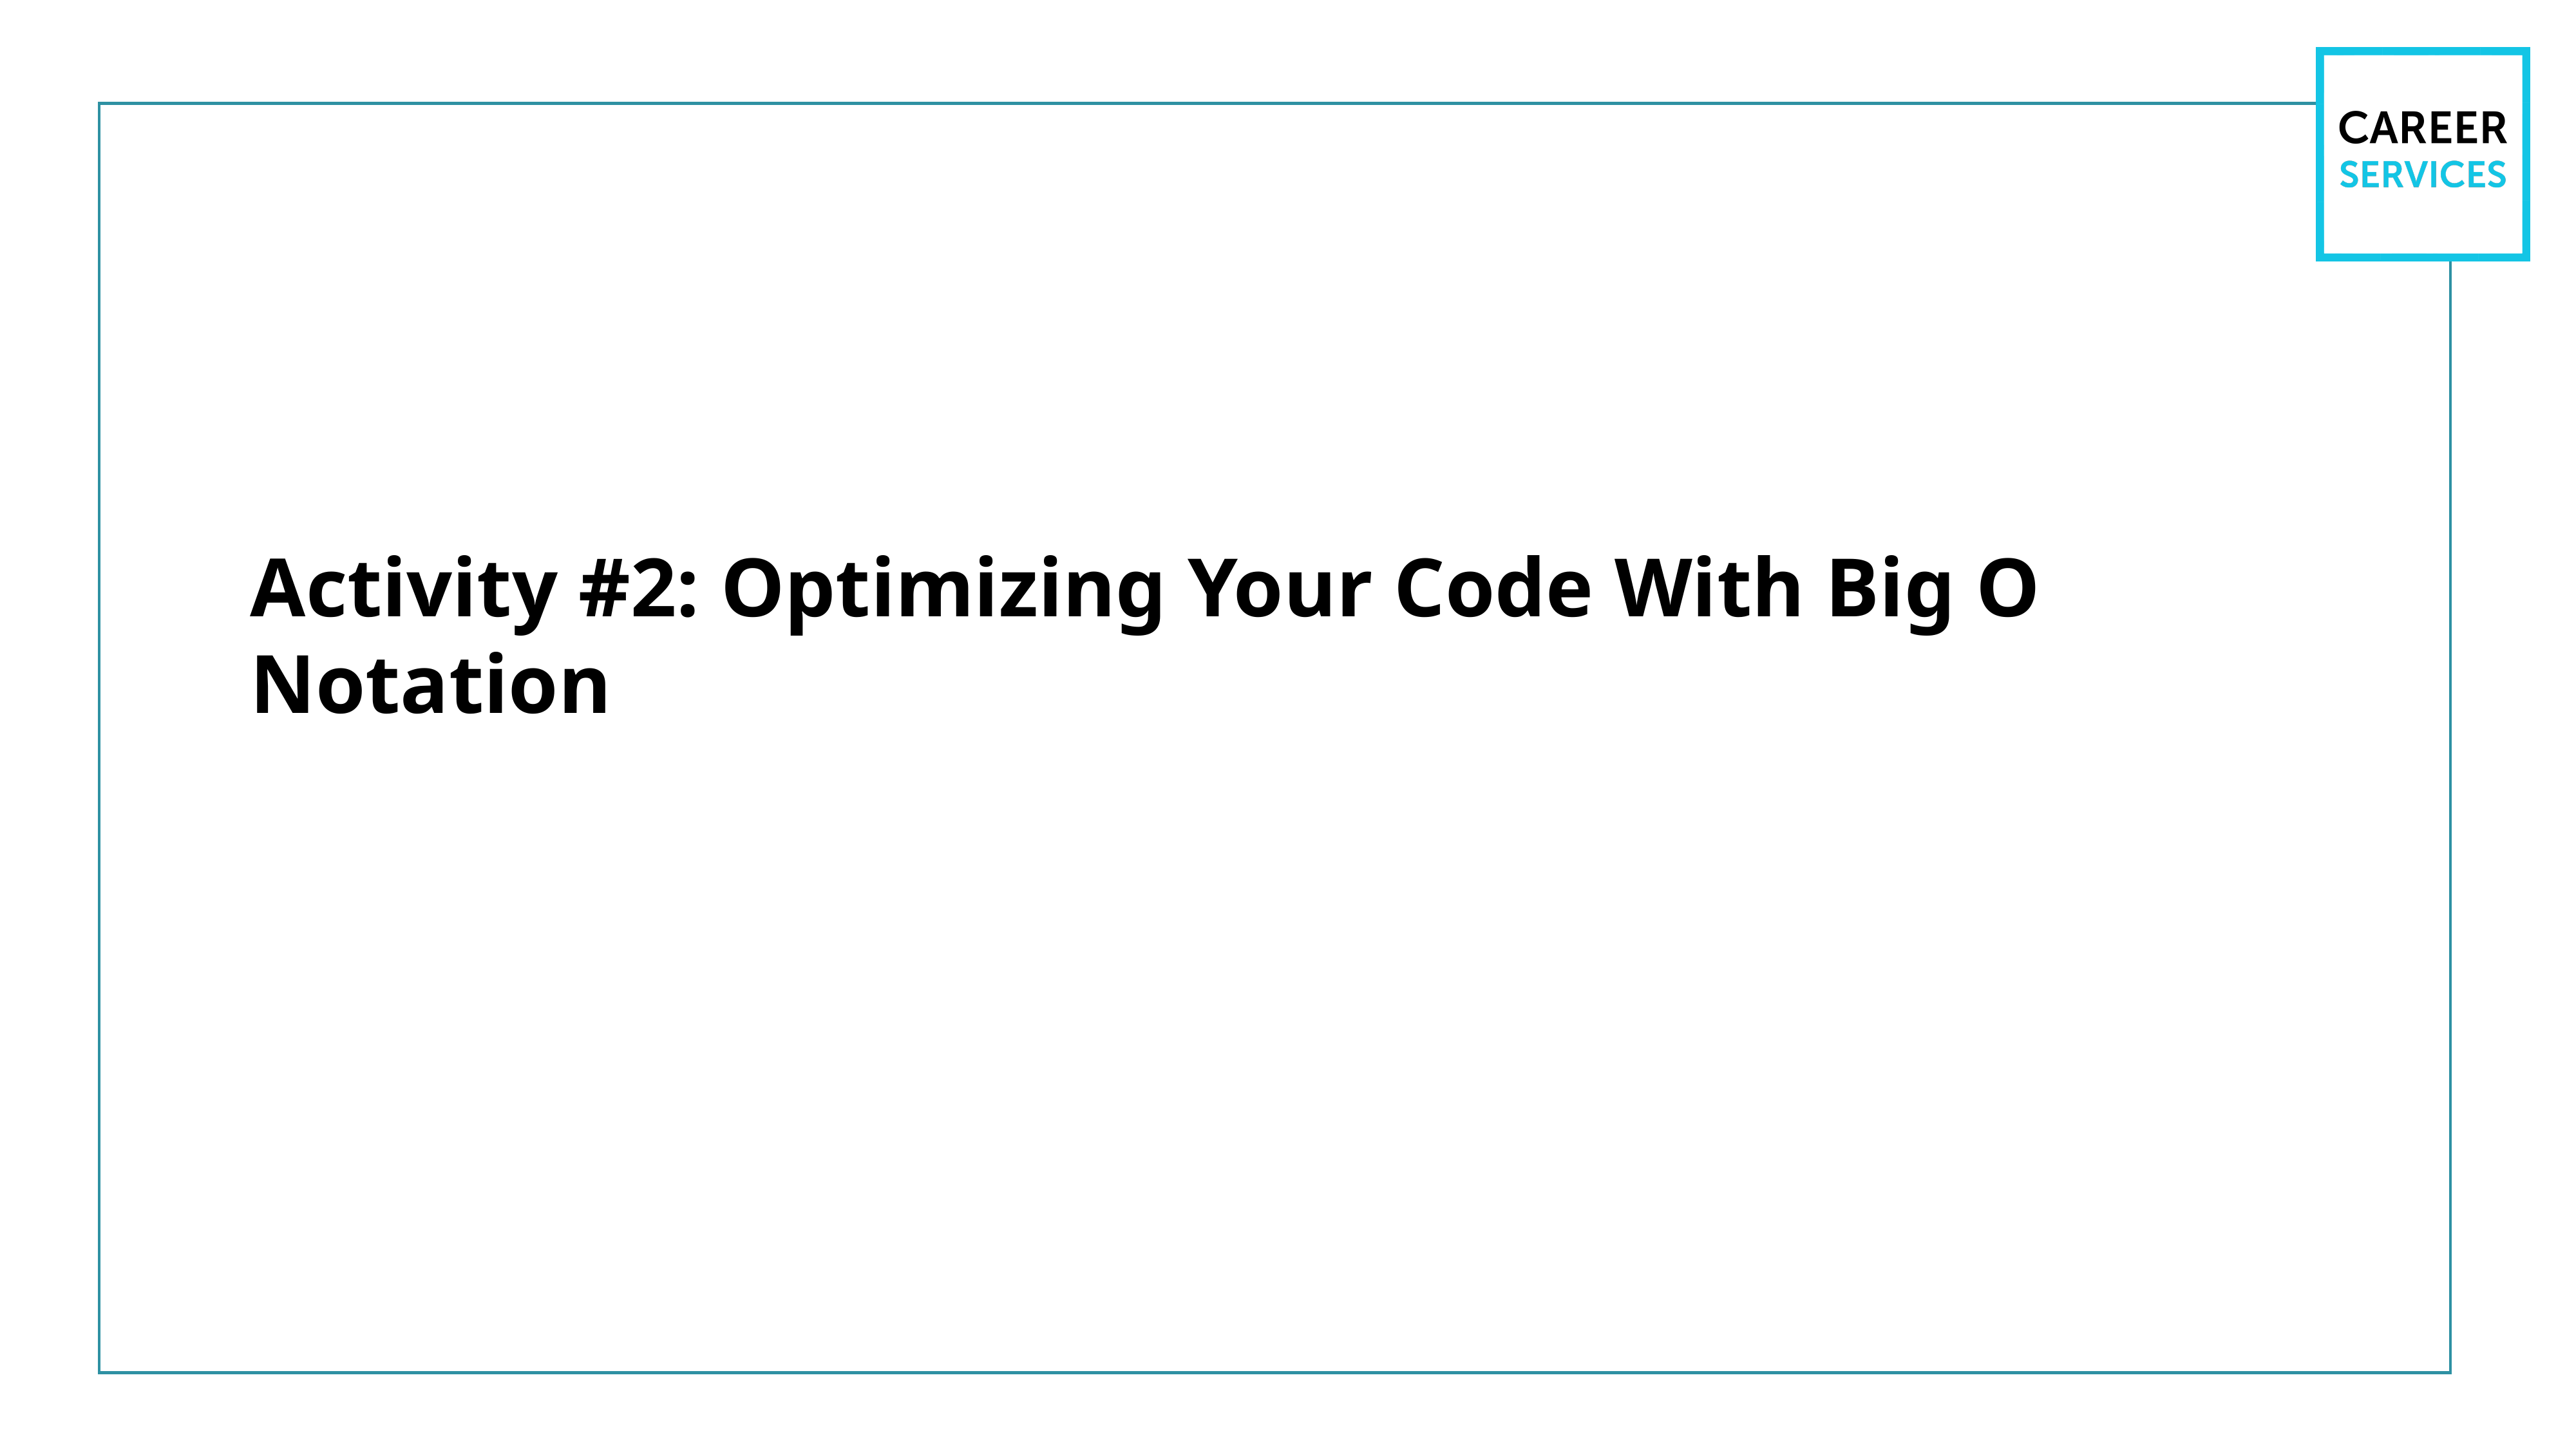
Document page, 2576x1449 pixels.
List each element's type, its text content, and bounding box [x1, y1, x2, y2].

text_box [99, 103, 2451, 1373]
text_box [2316, 47, 2530, 261]
text_box Activity #2: Optimizing Your Code With Big O Notation [240, 526, 2256, 765]
text_box [213, 359, 2291, 1140]
